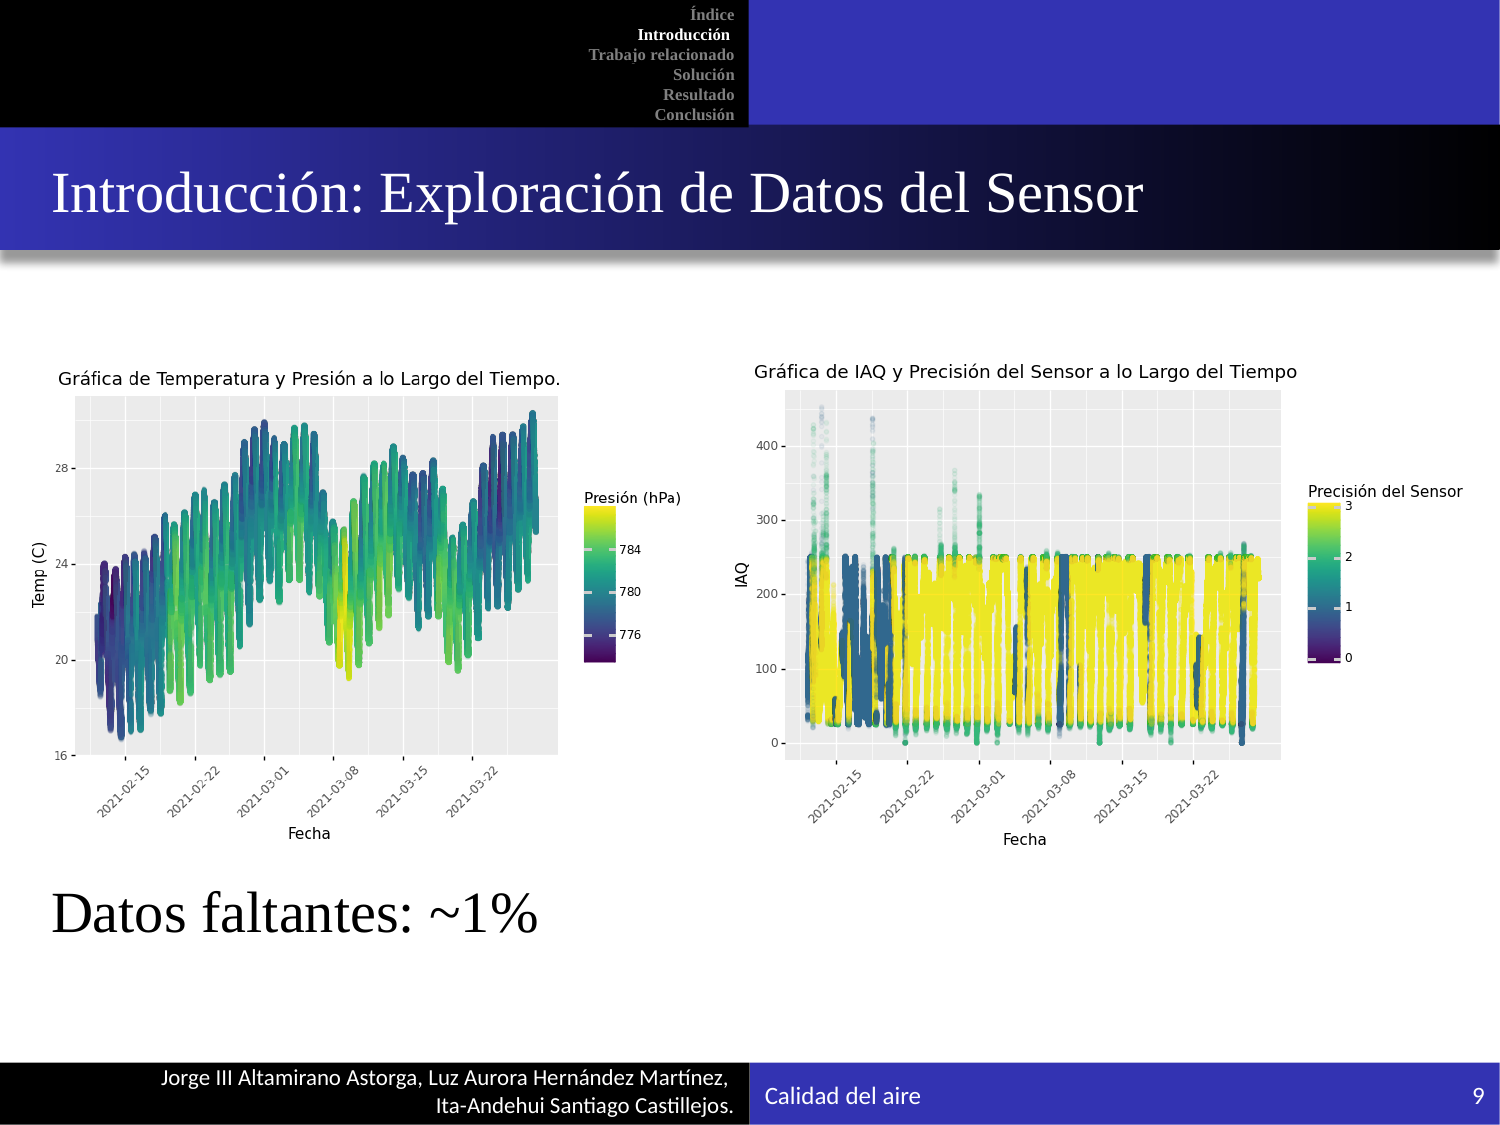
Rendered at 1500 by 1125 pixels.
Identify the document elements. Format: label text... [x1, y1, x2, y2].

text_box 9 [1324, 1065, 1500, 1125]
text_box Introducción: Exploración de Datos del Sensor [6, 127, 1500, 250]
text_box Datos faltantes: ~1% [6, 848, 1500, 970]
picture [723, 354, 1488, 857]
text_box Calidad del aire [749, 1065, 1312, 1125]
text_box Índice Introducción Trabajo relacionado Solución Resultado Conclusión [348, 0, 750, 152]
picture [23, 360, 707, 850]
